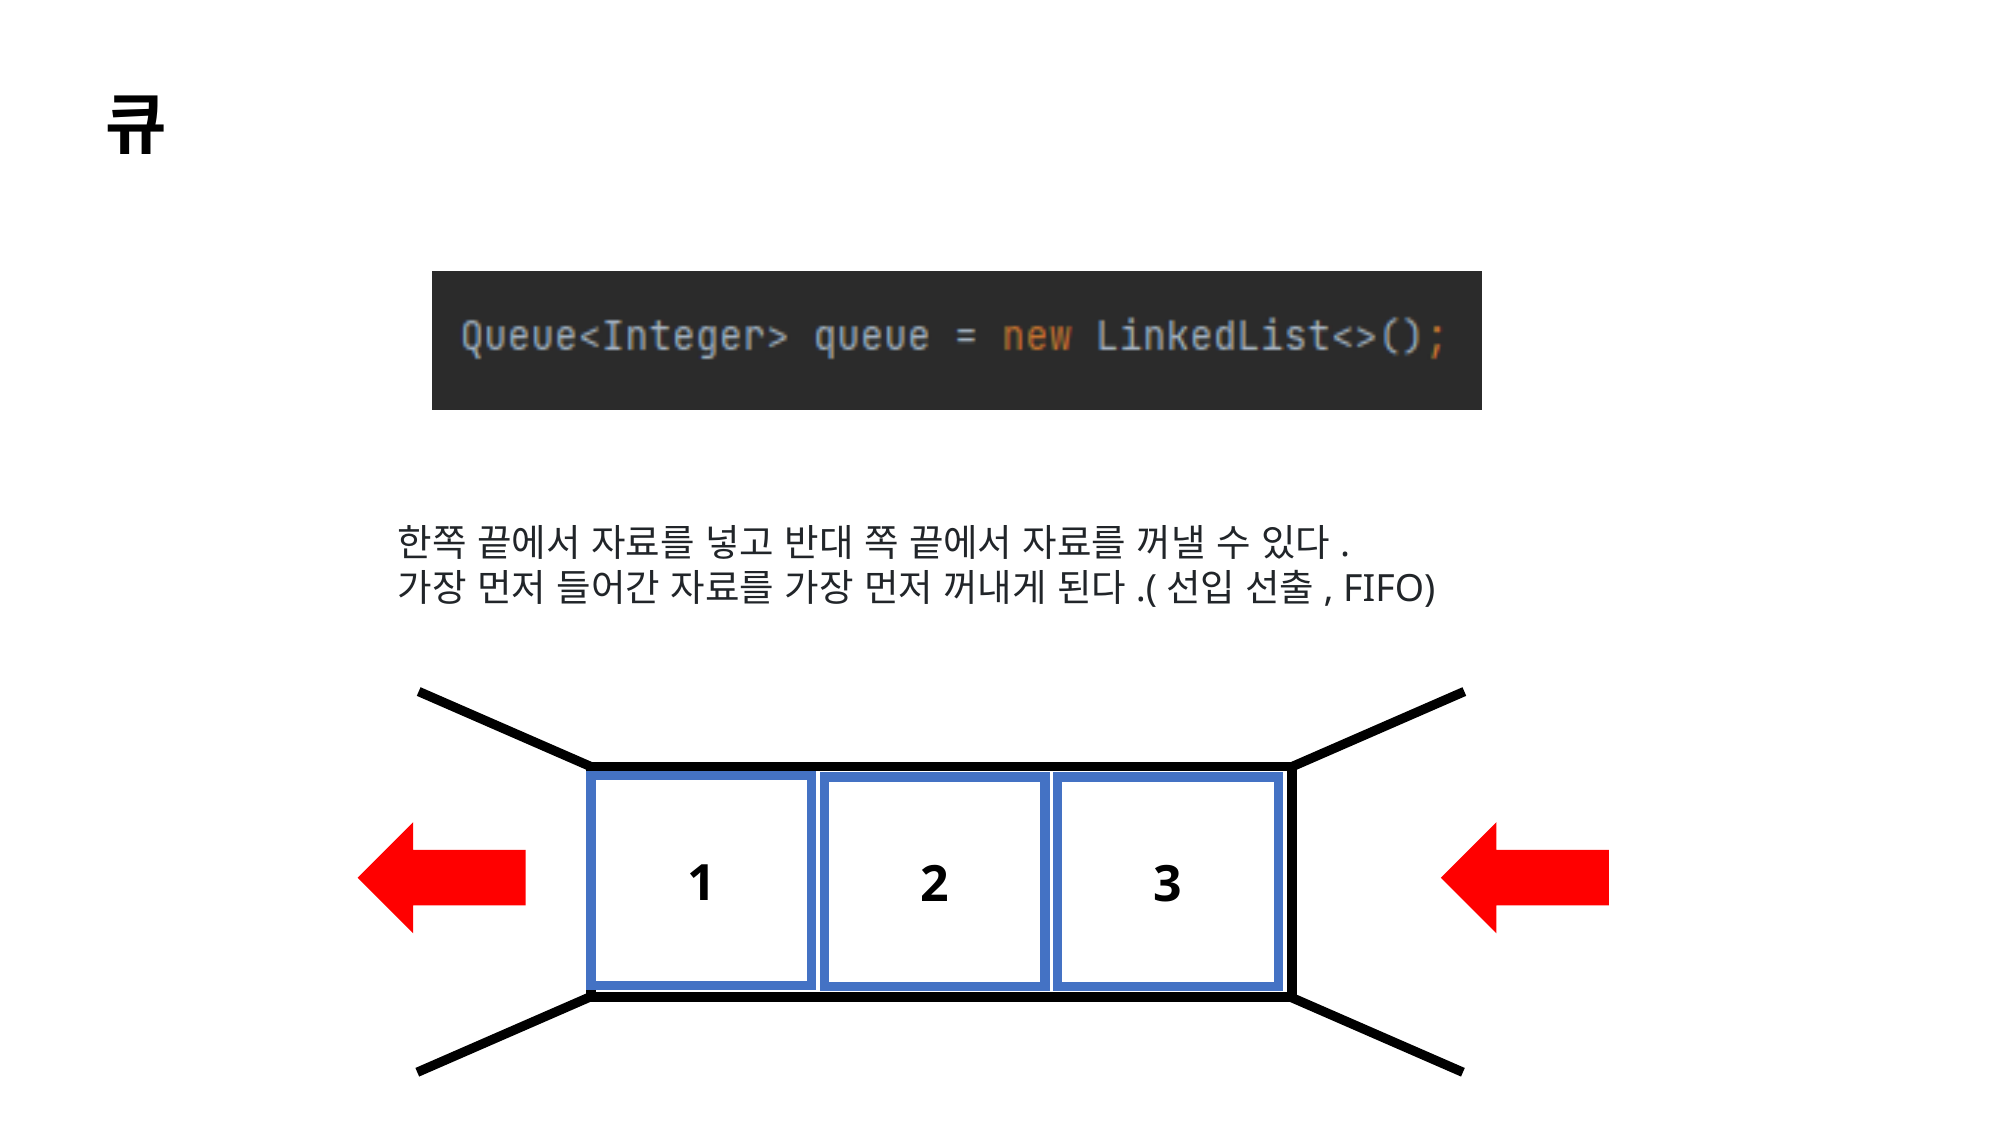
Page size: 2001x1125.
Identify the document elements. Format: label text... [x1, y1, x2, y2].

text_box [1465, 819, 1610, 936]
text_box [417, 691, 1465, 1073]
text_box [356, 819, 417, 936]
picture [432, 271, 1482, 410]
text_box 큐 [90, 74, 514, 170]
text_box 한쪽 끝에서 자료를 넣고 반대 쪽 끝에서 자료를 꺼낼 수 있다. 가장 먼저 들어간 자료를 가장 먼저 꺼내게 된다.(선입 선출, FIFO) [383, 511, 2000, 616]
